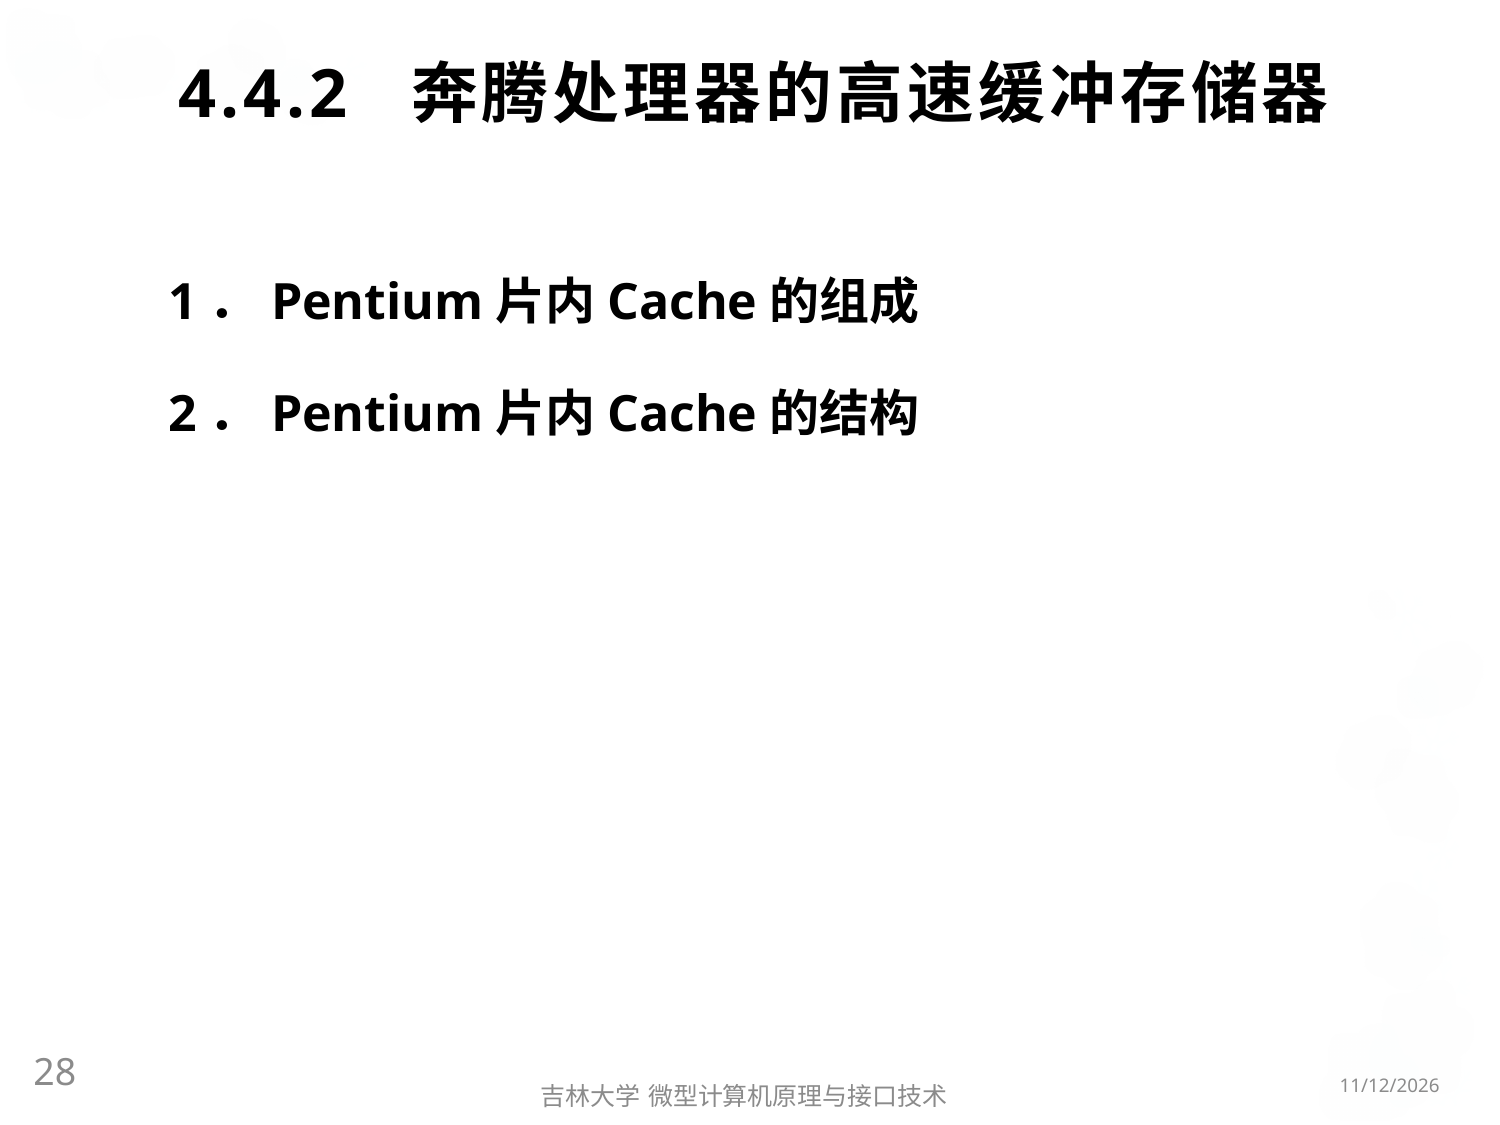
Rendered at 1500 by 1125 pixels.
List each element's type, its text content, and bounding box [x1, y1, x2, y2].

list 1．Pentium片内Cache的组成 2．Pentium片内Cache的结构 [64, 231, 1436, 569]
title 4.4.2 奔腾处理器的高速缓冲存储器 [76, 54, 1436, 207]
slide_number 28 [18, 1046, 160, 1107]
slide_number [1104, 1046, 1455, 1107]
footer 吉林大学 微型计算机原理与接口技术 [312, 1069, 1176, 1118]
